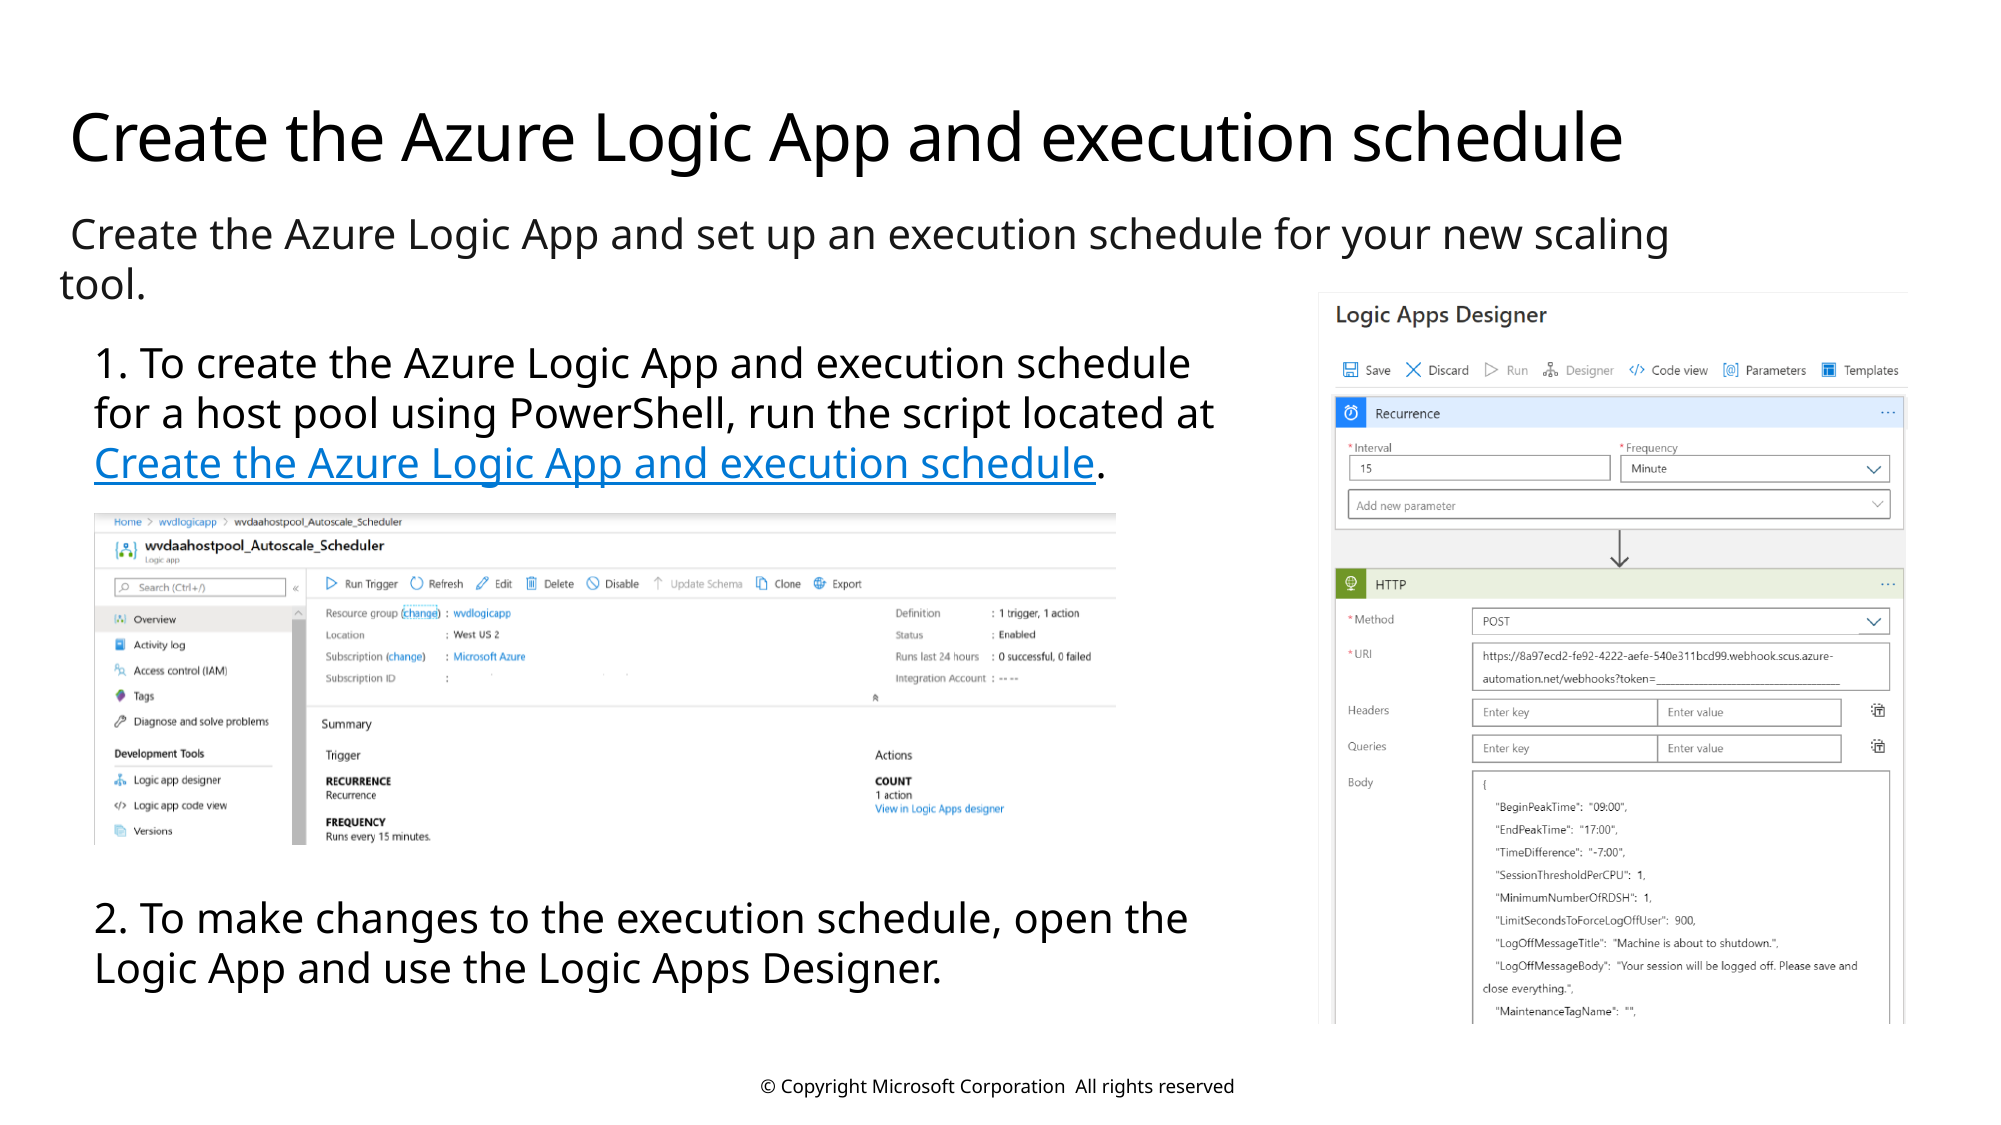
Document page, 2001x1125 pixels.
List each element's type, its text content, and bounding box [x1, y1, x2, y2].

text_box 1. To create the Azure Logic App and execution schedule for a host pool using PowerShell, run the script located at Create the Azure Logic App and execution schedule. 2. To make changes to the execution schedule, open the Logic App and use the Logic Apps Designer. [78, 329, 1238, 999]
text_box Create the Azure Logic App and set up an execution schedule for your new scaling tool. [44, 200, 1755, 315]
title Create the Azure Logic App and execution schedule [69, 88, 1931, 201]
picture [92, 506, 1116, 845]
picture [1312, 282, 1908, 1024]
